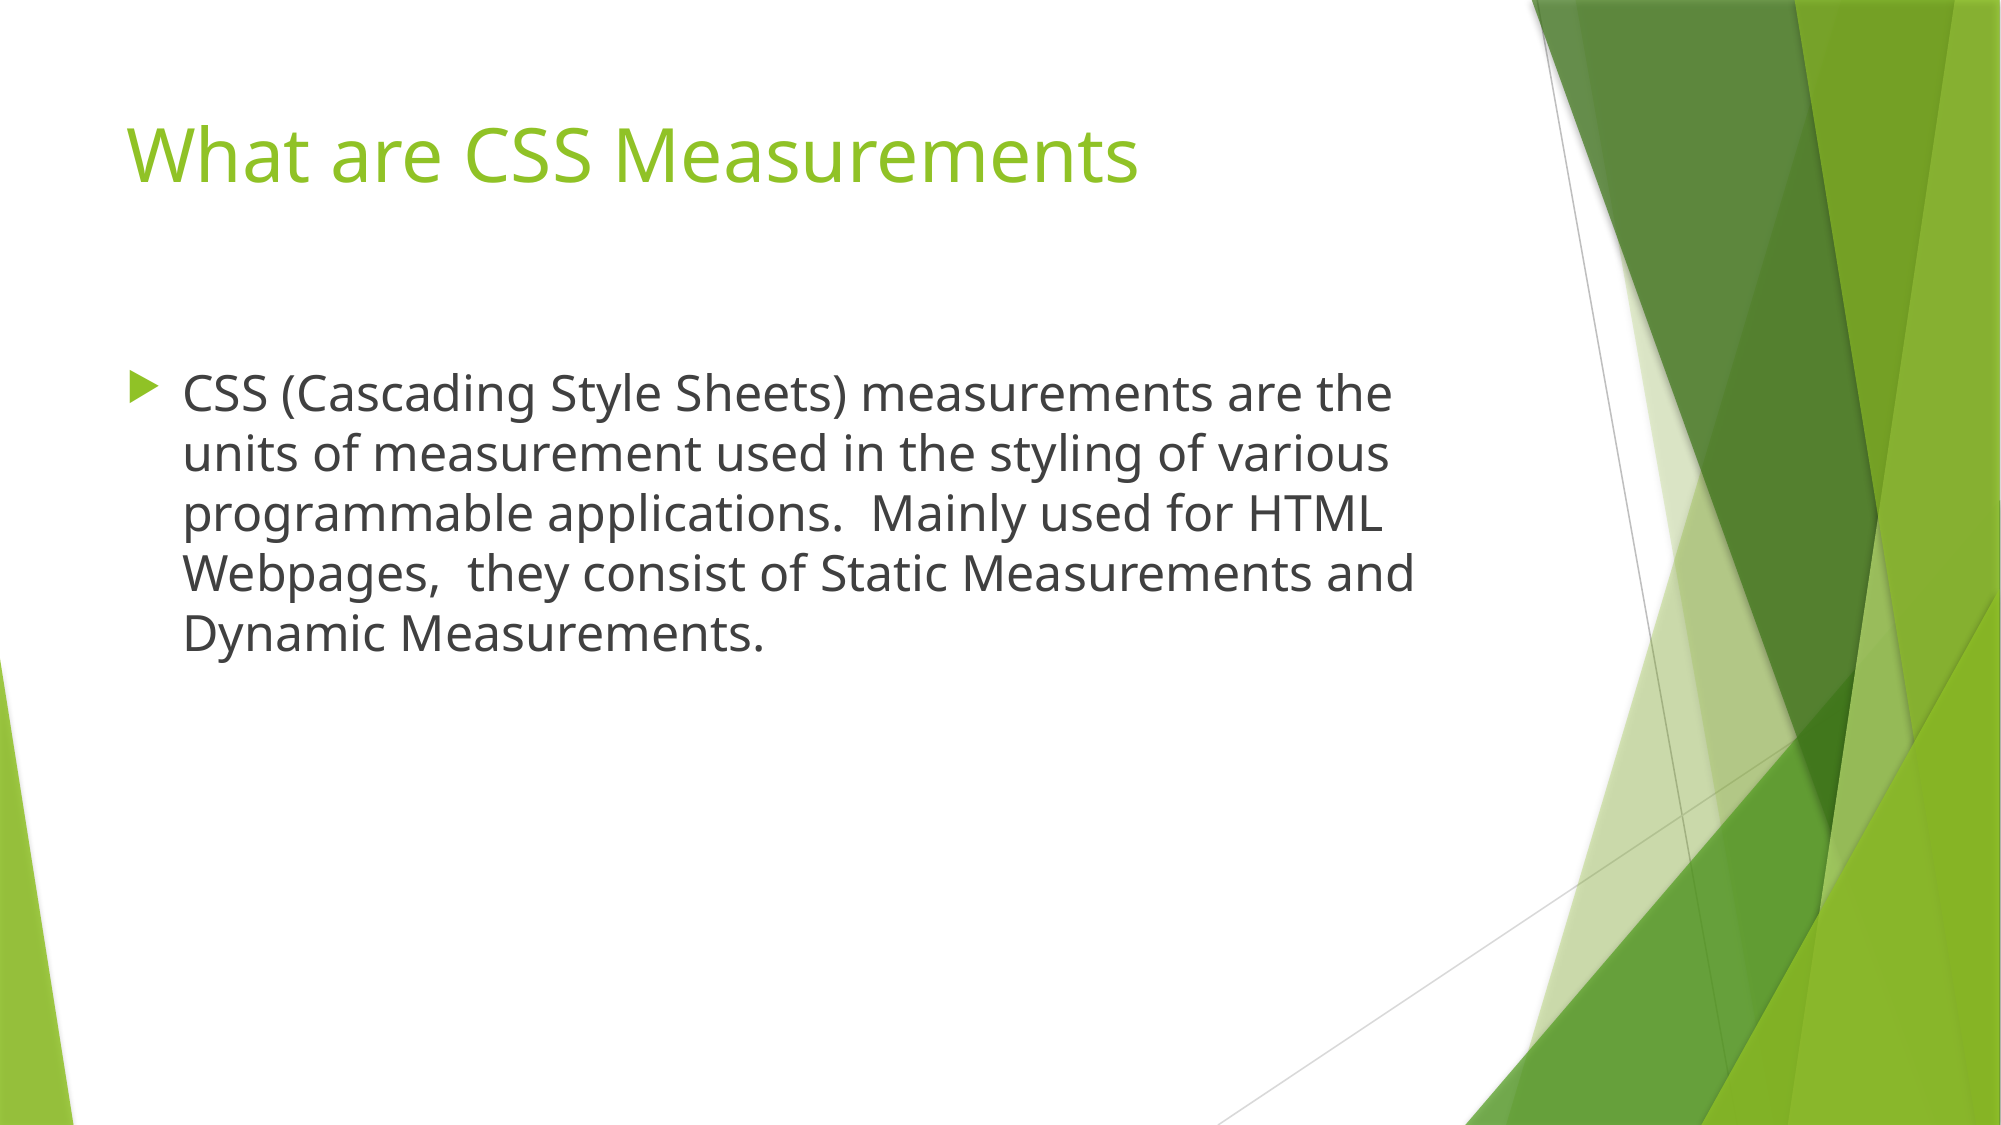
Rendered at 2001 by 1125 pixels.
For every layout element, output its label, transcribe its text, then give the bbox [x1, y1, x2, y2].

list CSS (Cascading Style Sheets) measurements are the units of measurement used in the styling of various programmable applications. Mainly used for HTML Webpages, they consist of Static Measurements and Dynamic Measurements. [111, 354, 1522, 992]
title What are CSS Measurements [111, 99, 1522, 317]
